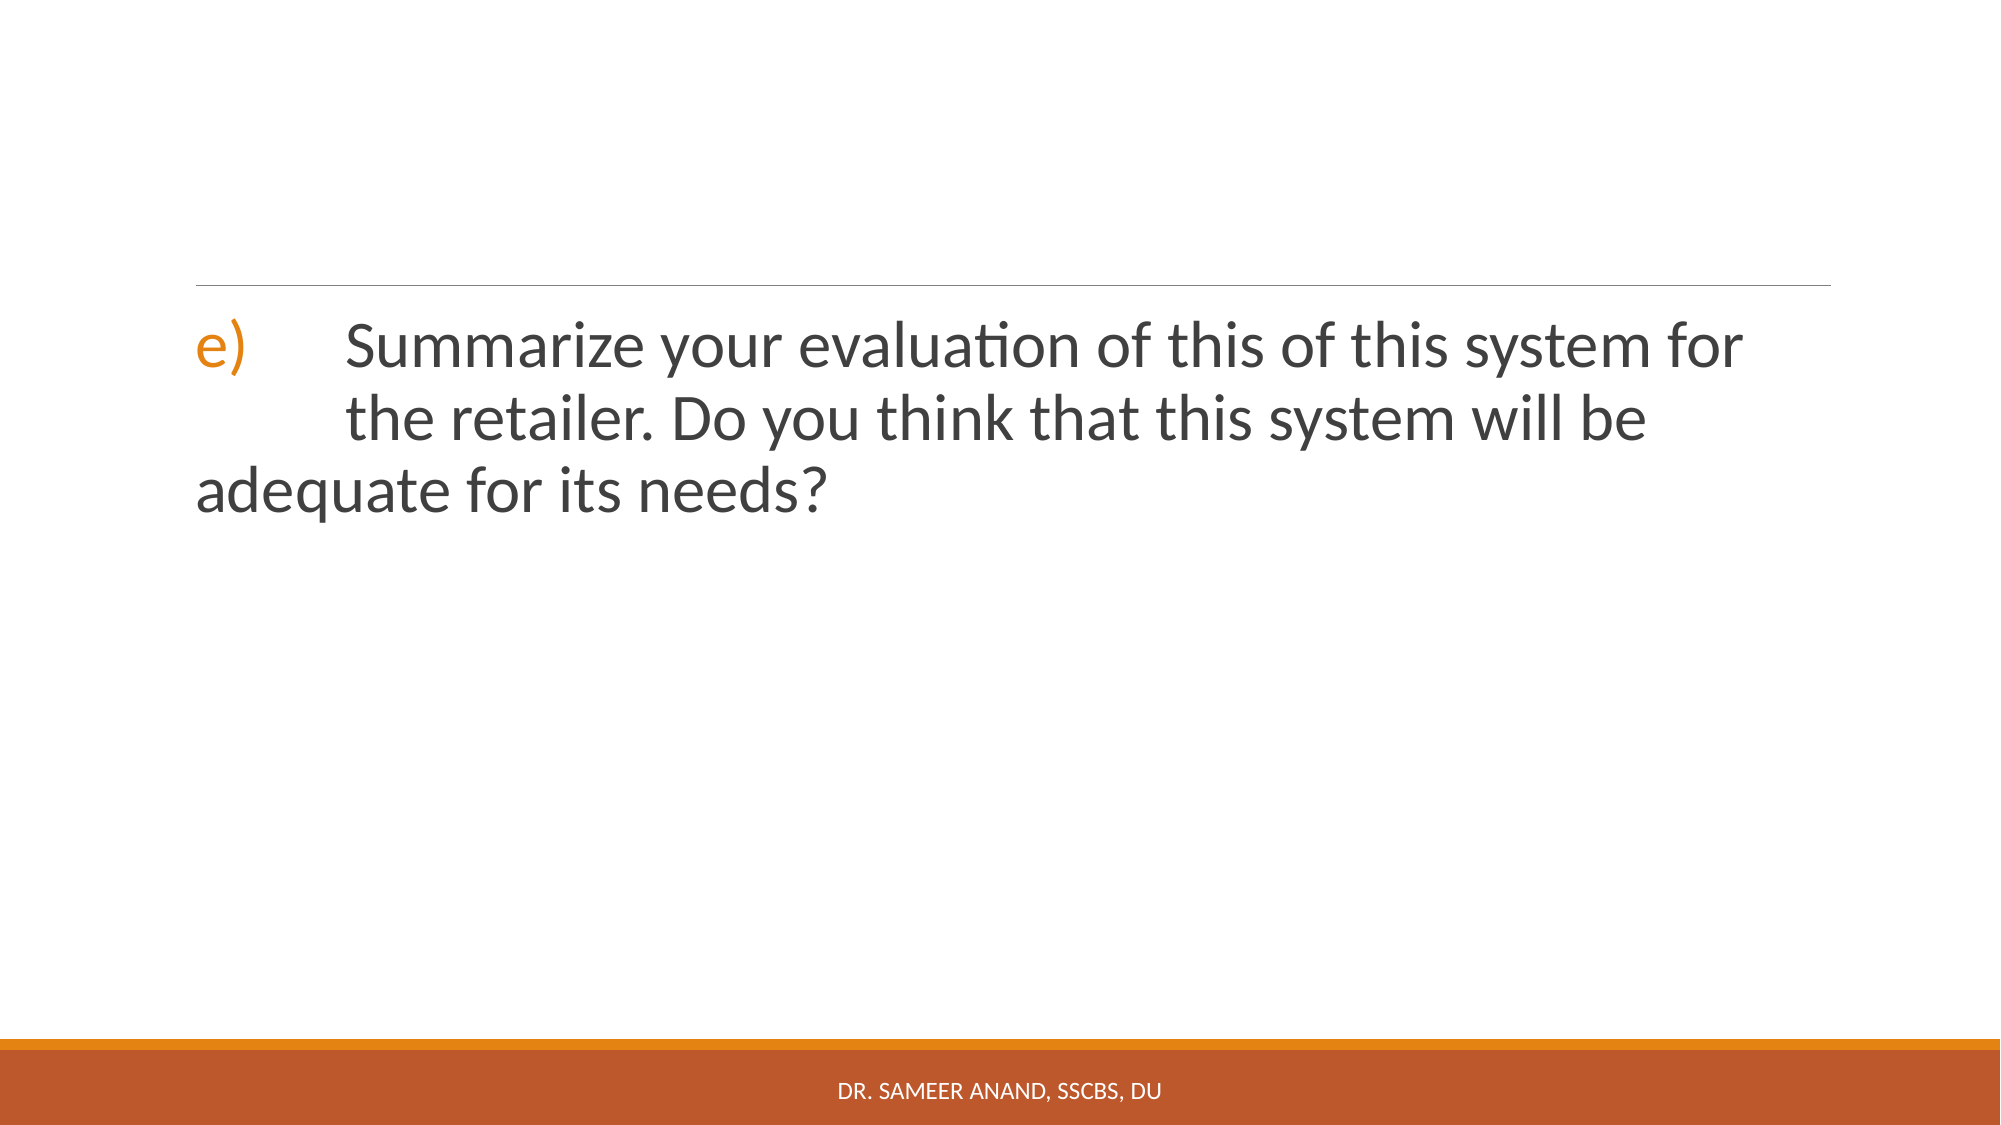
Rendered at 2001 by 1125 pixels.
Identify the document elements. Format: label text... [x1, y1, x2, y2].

list e) Summarize your evaluation of this of this system for the retailer. Do you think that this system will be adequate for its needs? [180, 302, 1830, 963]
footer Dr. Sameer Anand, SSCBS, DU [604, 1059, 1396, 1120]
